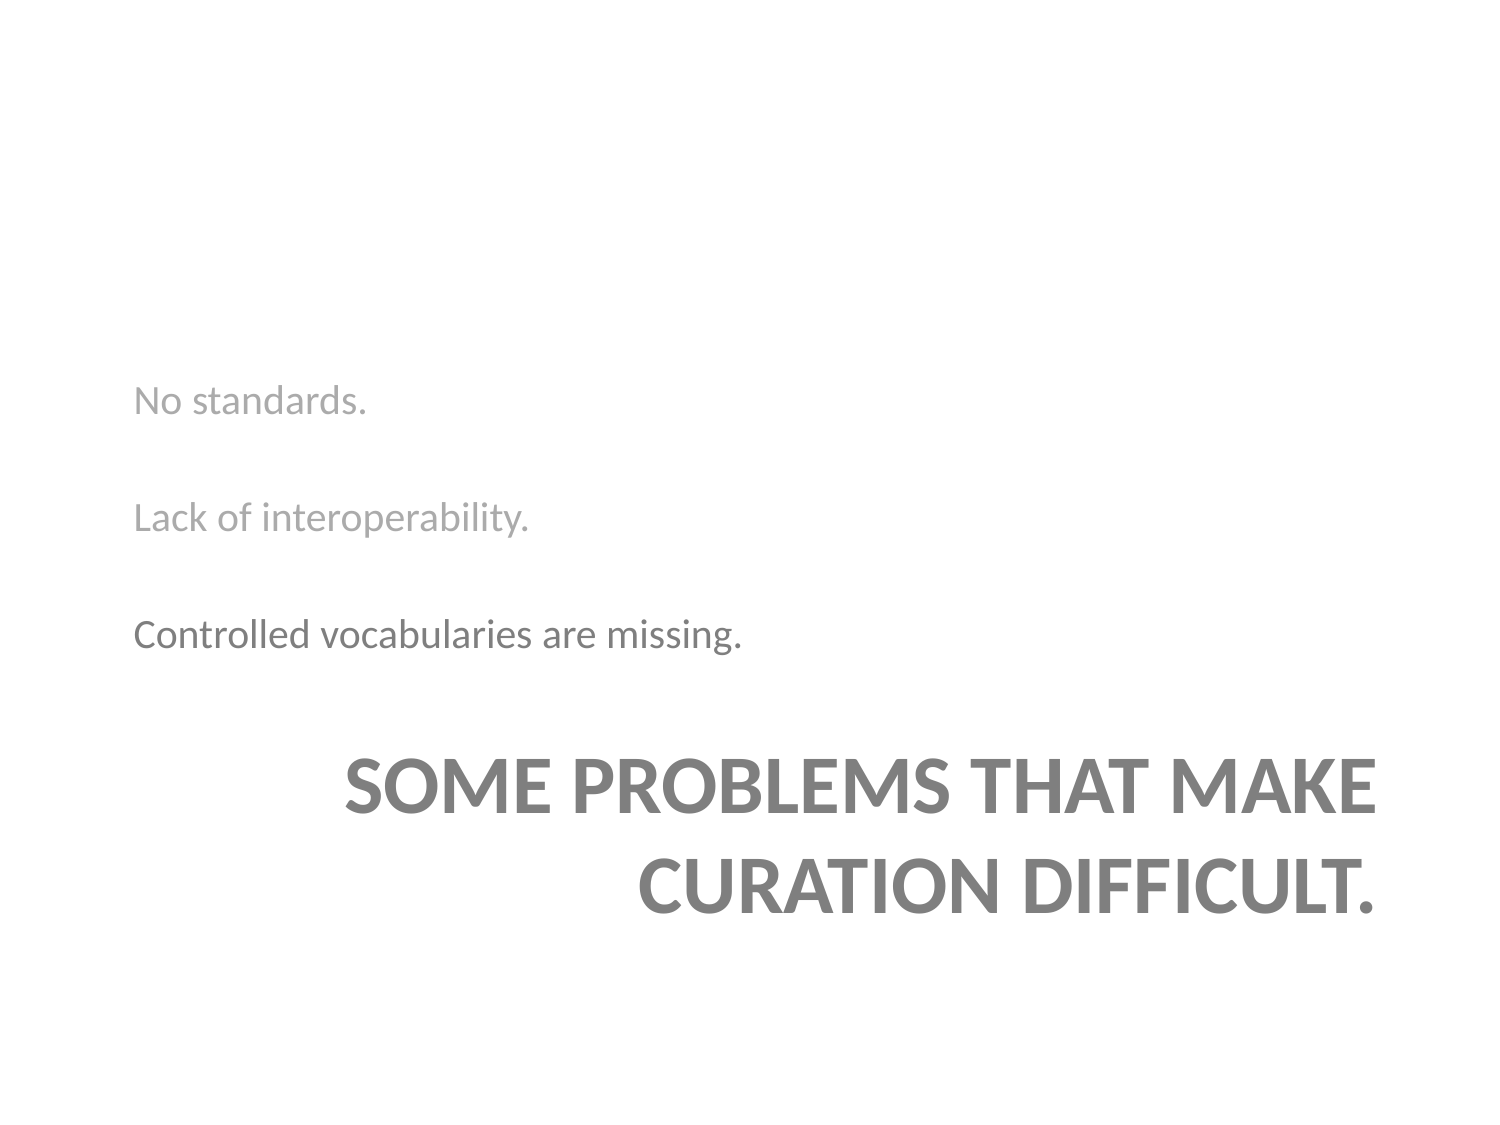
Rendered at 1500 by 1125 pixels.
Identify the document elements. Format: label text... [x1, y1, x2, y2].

title Some Problems that make curation difficult. [118, 723, 1394, 947]
list No standards. Lack of interoperability. Controlled vocabularies are missing. [118, 62, 1394, 723]
